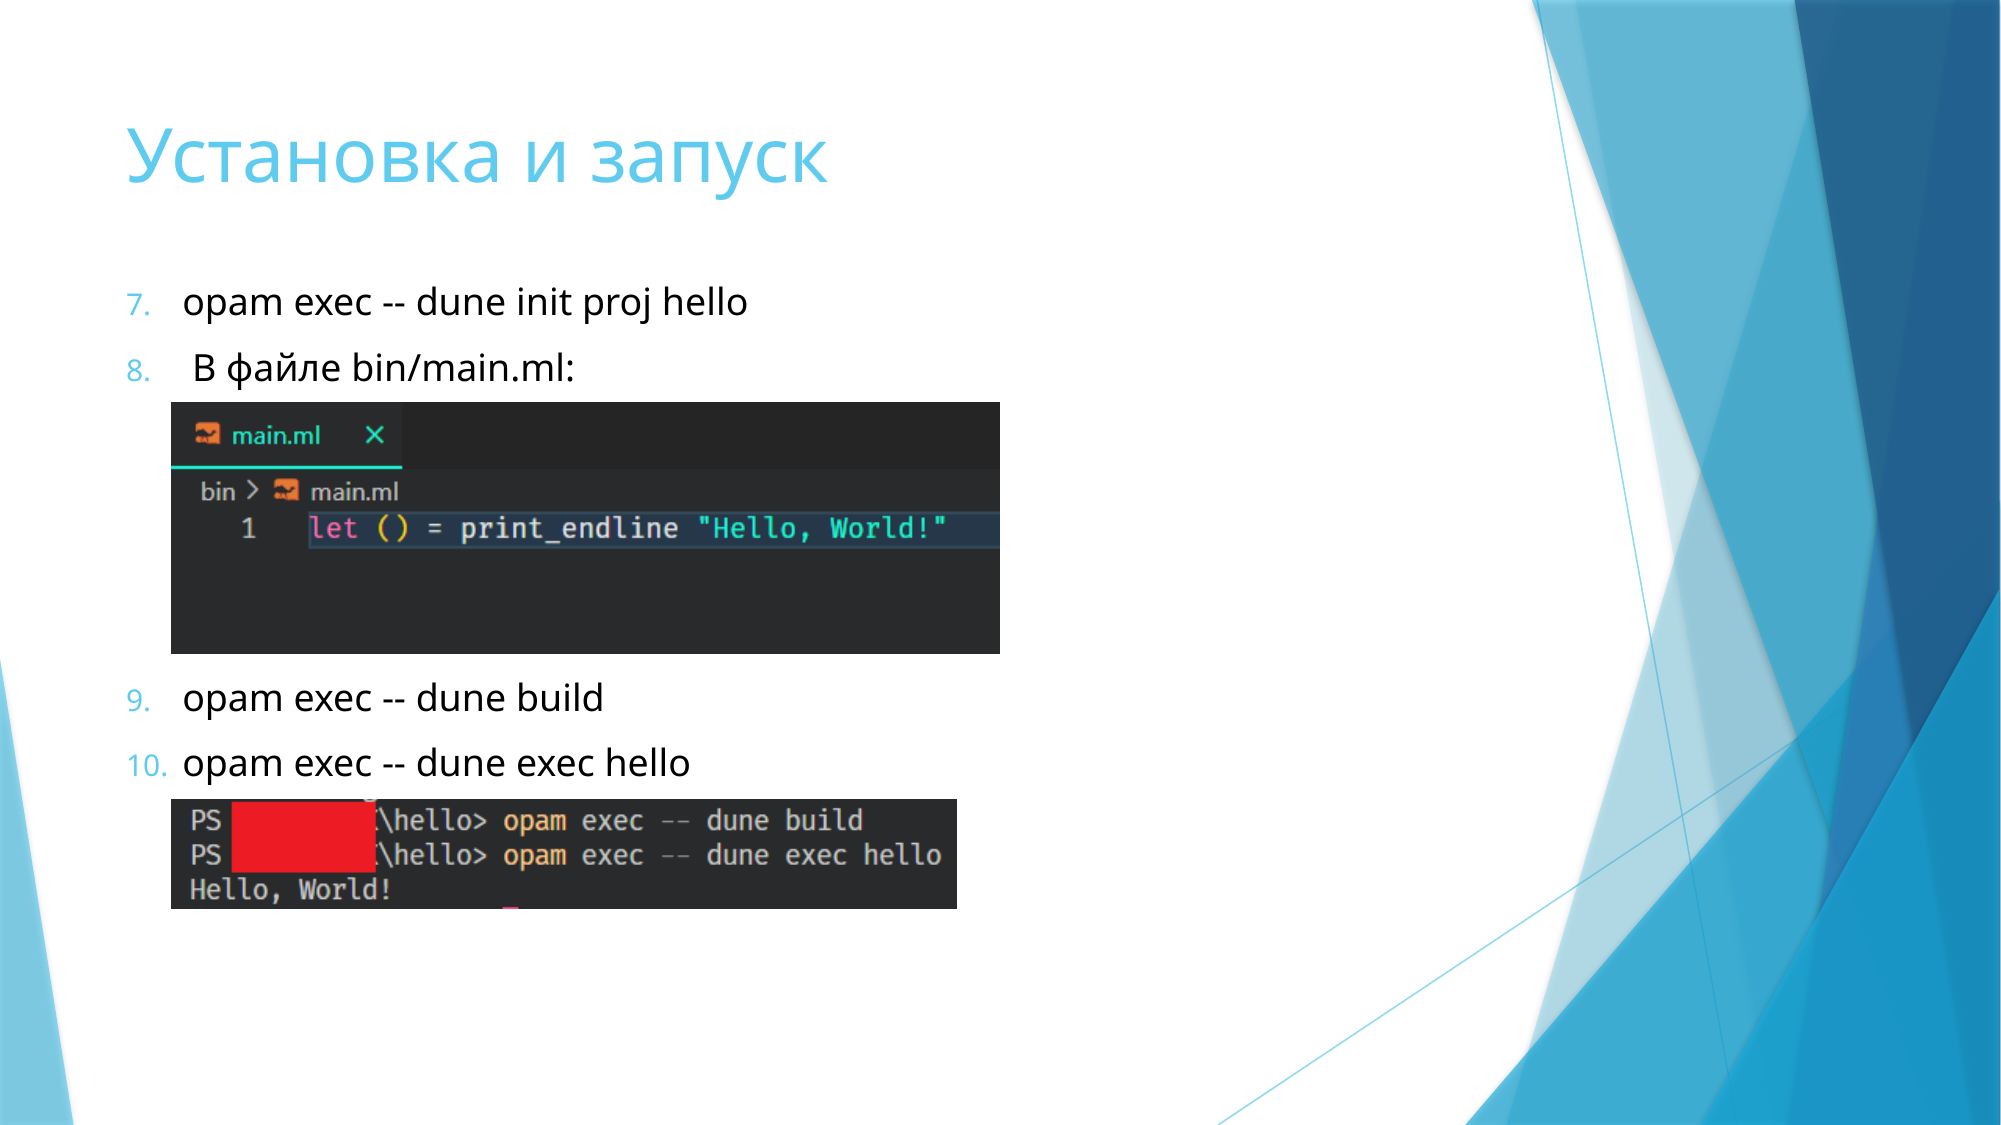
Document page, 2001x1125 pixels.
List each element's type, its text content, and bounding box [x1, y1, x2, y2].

list opam exec -- dune init proj hello В файле bin/main.ml: opam exec -- dune build opam exec -- dune exec hello [111, 270, 1522, 992]
title Установка и запуск [111, 99, 1522, 270]
picture [171, 401, 1001, 655]
picture [171, 798, 957, 910]
